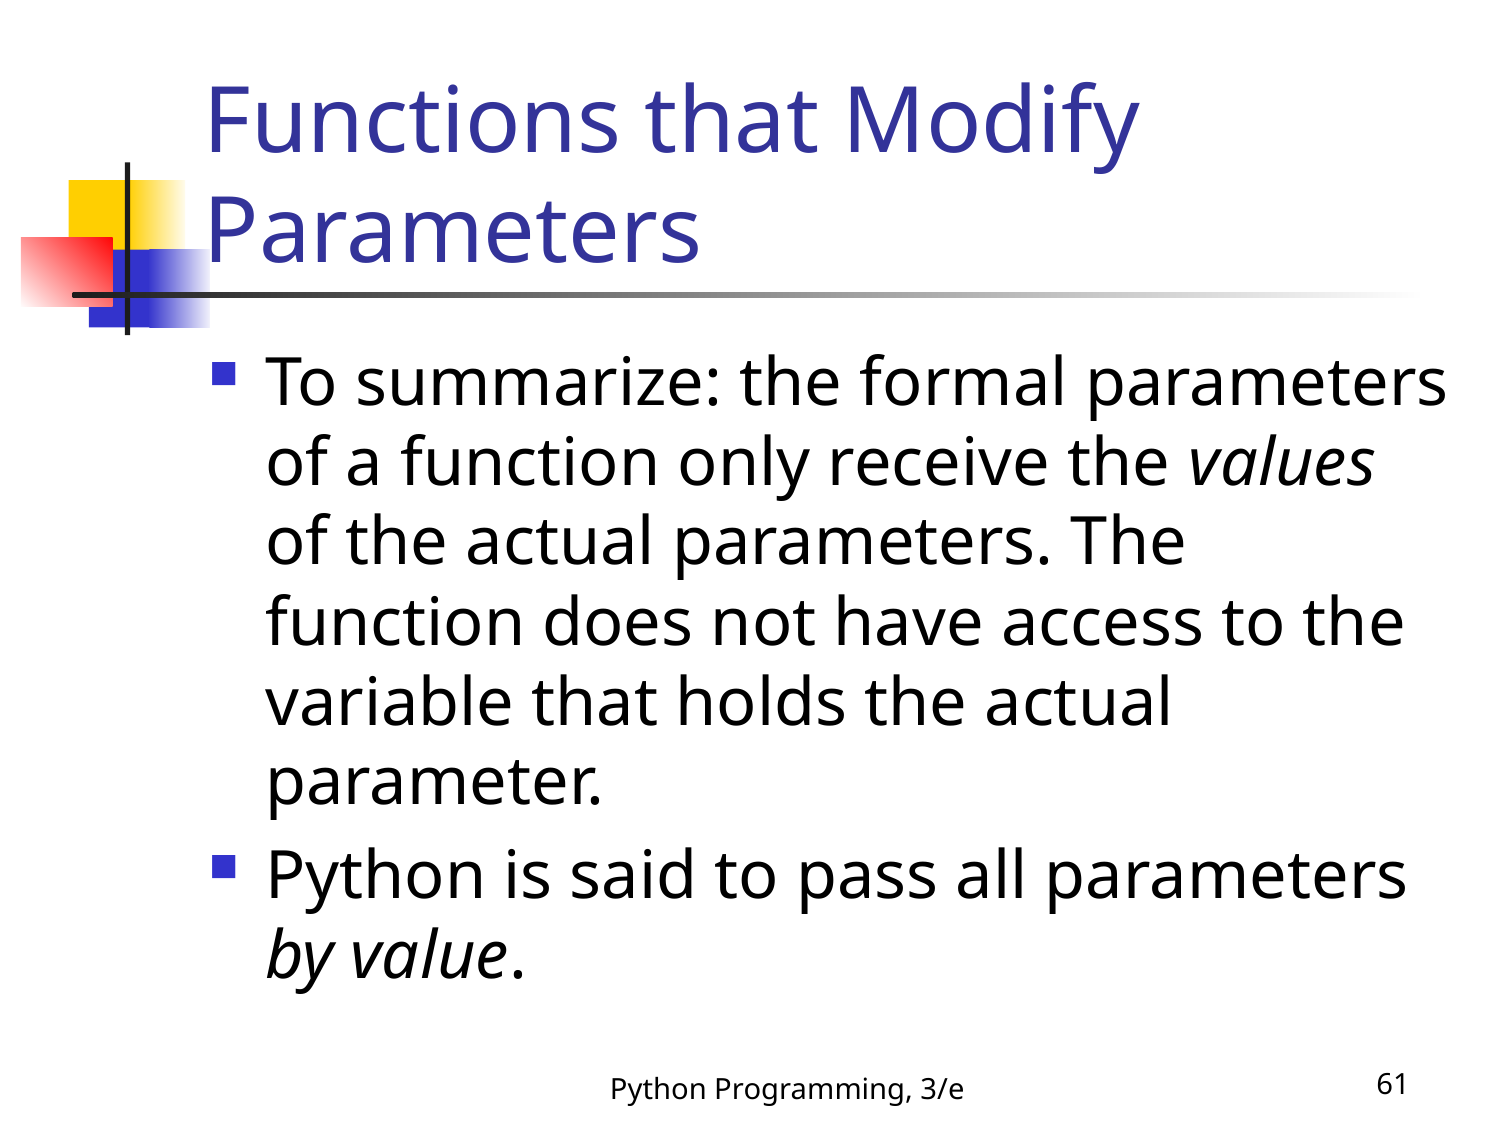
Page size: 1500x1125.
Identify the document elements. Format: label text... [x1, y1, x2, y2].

footer Python Programming, 3/e [549, 1037, 1026, 1113]
list To summarize: the formal parameters of a function only receive the values of the actual parameters. The function does not have access to the variable that holds the actual parameter. Python is said to pass all parameters by value. [193, 331, 1469, 1006]
slide_number 61 [1112, 1037, 1426, 1113]
title Functions that Modify Parameters [188, 101, 1468, 289]
